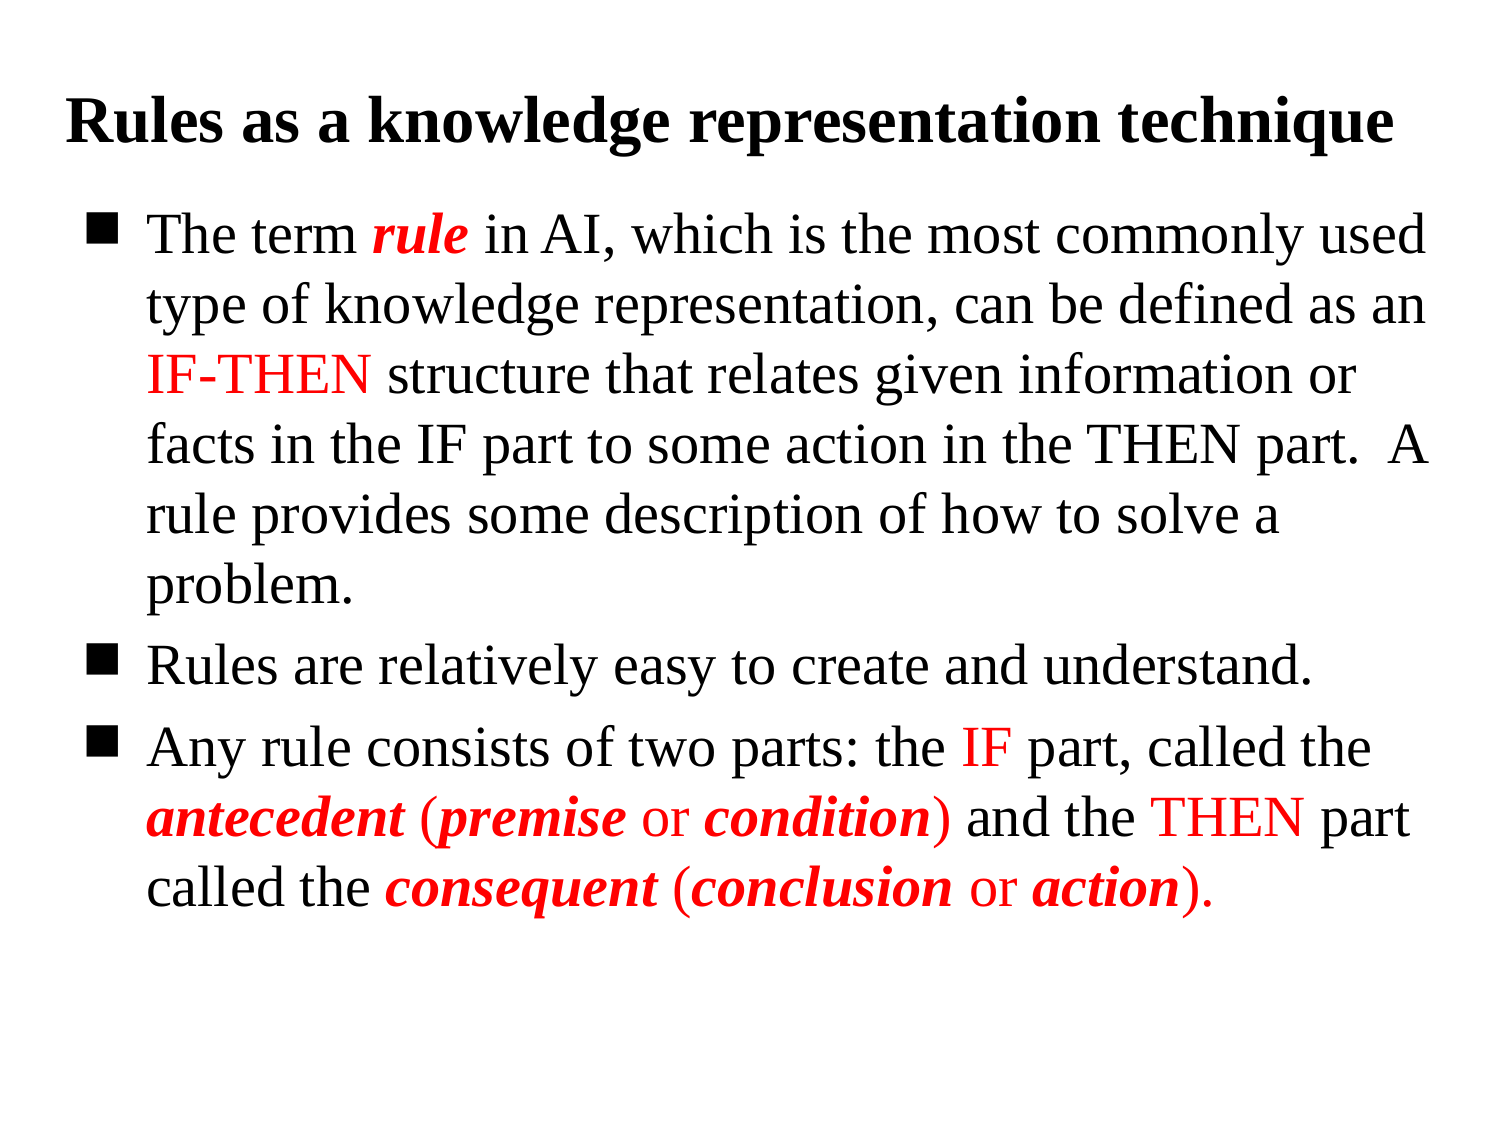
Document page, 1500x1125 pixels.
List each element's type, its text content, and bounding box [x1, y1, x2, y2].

title Rules as a knowledge representation technique [0, 45, 1500, 188]
list The term rule in AI, which is the most commonly used type of knowledge representation, can be defined as an IF-THEN structure that relates given information or facts in the IF part to some action in the THEN part. A rule provides some description of how to solve a problem. Rules are relatively easy to create and understand. Any rule consists of two parts: the IF part, called the antecedent (premise or condition) and the THEN part called the consequent (conclusion or action). [75, 187, 1450, 1075]
